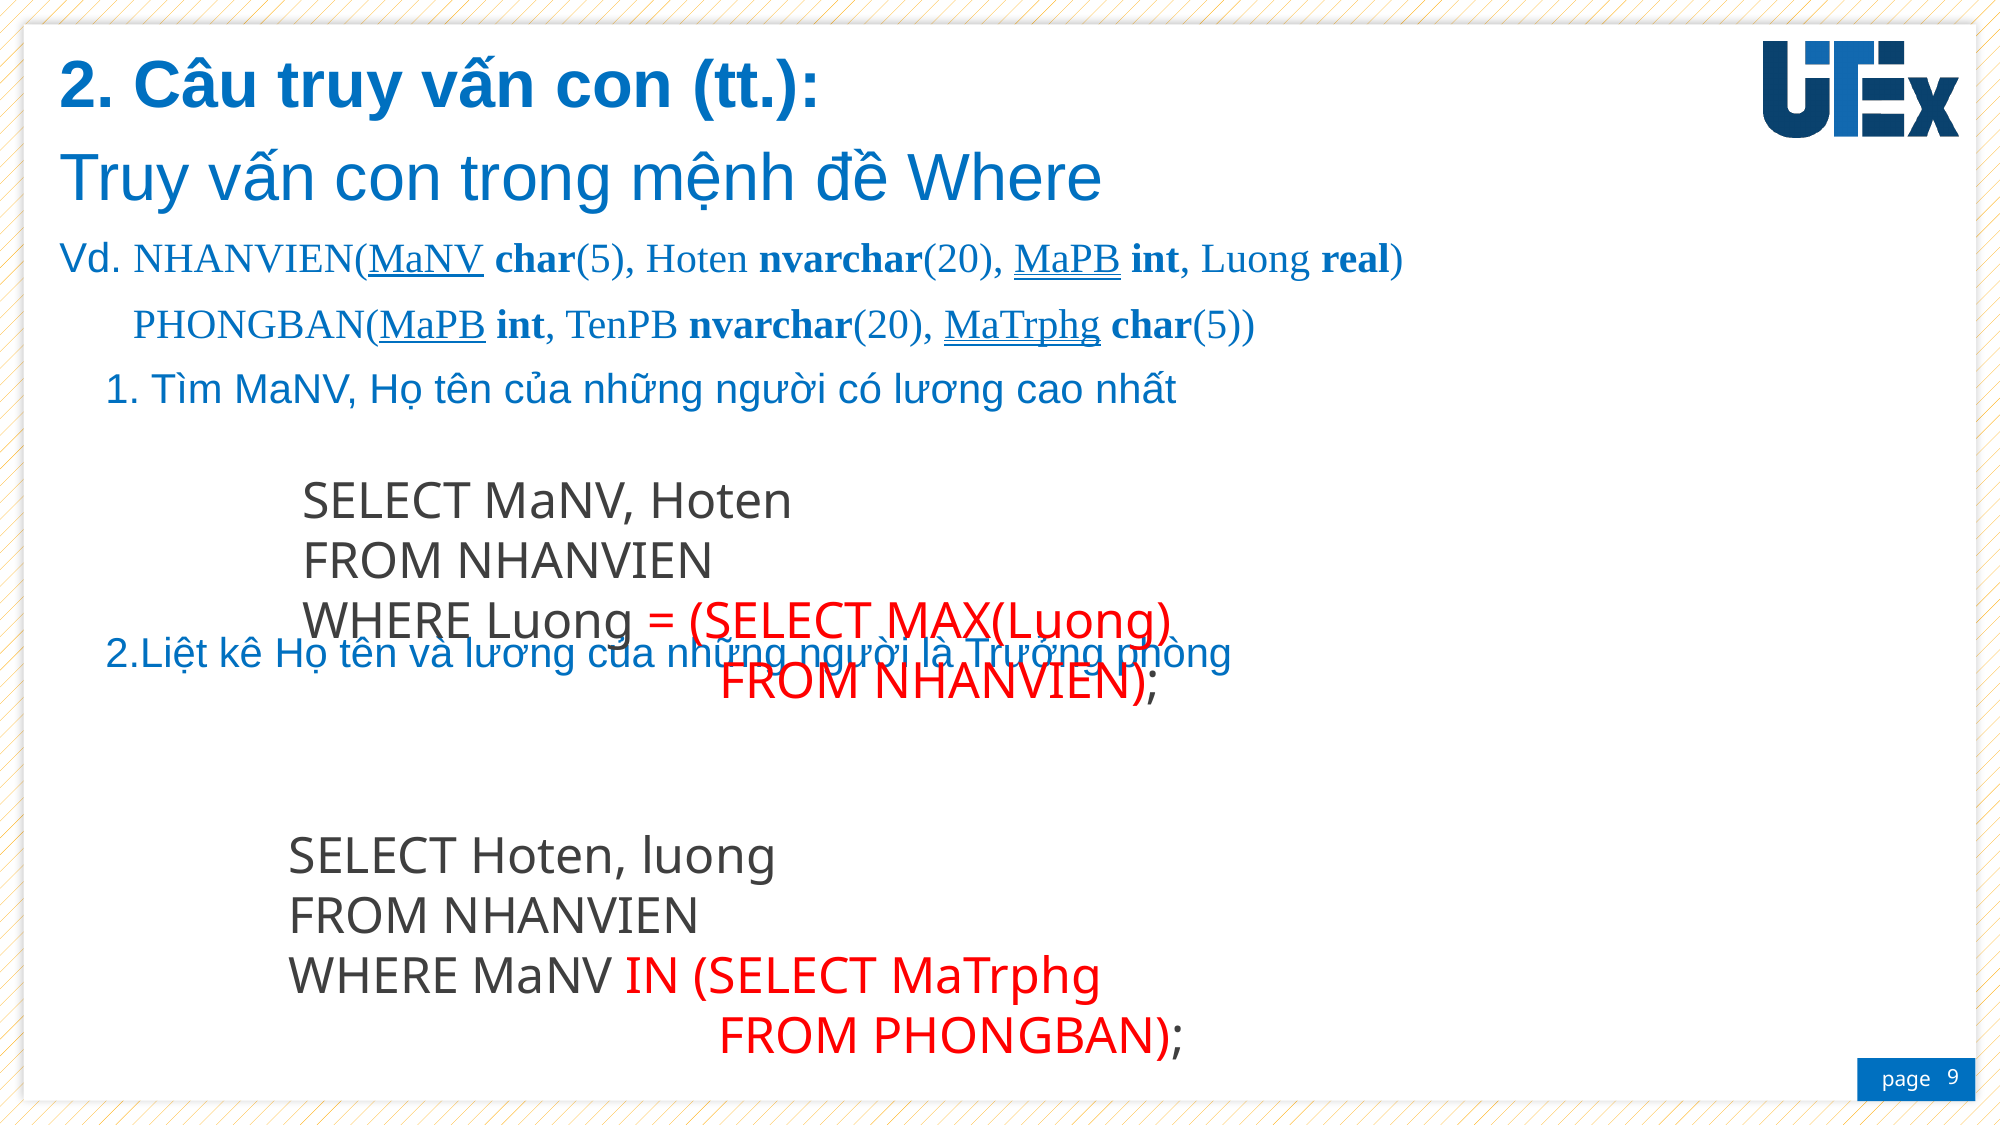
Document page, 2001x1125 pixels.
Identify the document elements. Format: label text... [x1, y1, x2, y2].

text_box SELECT MaNV, Hoten FROM NHANVIEN WHERE Luong = (SELECT MAX(Luong) FROM NHANVIEN); [287, 460, 1554, 716]
picture [1763, 41, 1959, 138]
text_box SELECT Hoten, luong FROM NHANVIEN WHERE MaNV IN (SELECT MaTrphg FROM PHONGBAN); [273, 815, 1540, 1071]
slide_number 9 [1882, 1055, 1974, 1101]
list 2. Câu truy vấn con (tt.): Truy vấn con trong mệnh đề Where Vd. NHANVIEN(MaNV char(5), Hoten nvarchar(20), MaPB int, Luong real) PHONGBAN(MaPB int, TenPB nvarchar(20), MaTrphg char(5)) 1. Tìm MaNV, Họ tên của những người có lương cao nhất 2.Liệt kê Họ tên và lương của những người là Trưởng phòng [44, 42, 1954, 1078]
